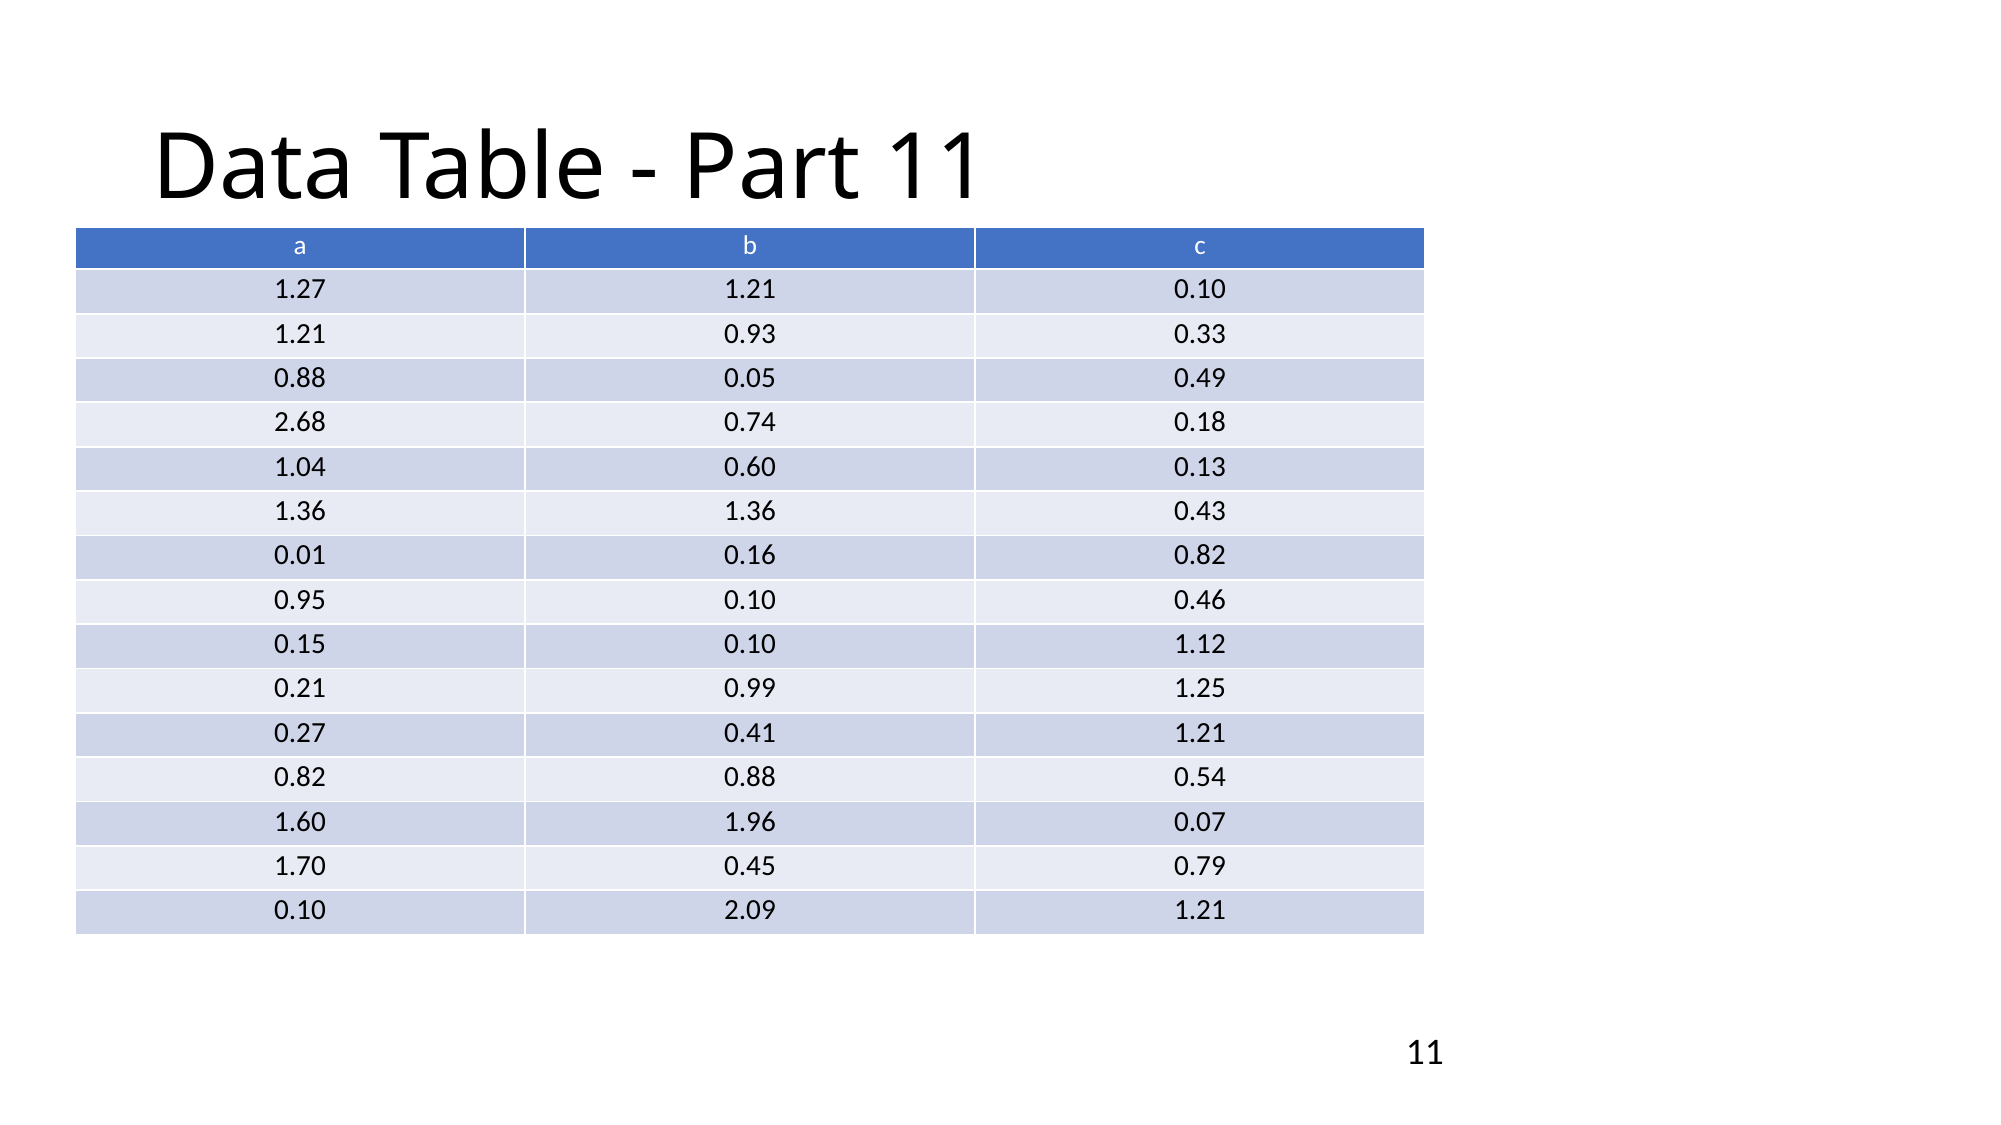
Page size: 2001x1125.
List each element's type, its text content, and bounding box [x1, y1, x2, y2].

table_cell 1.96 [526, 802, 974, 845]
table_cell 1.27 [76, 270, 524, 313]
table_cell 1.04 [76, 448, 524, 490]
table_cell 1.21 [76, 315, 524, 357]
table_cell 1.36 [76, 492, 524, 535]
table_cell 0.41 [526, 714, 974, 756]
table_cell 0.93 [526, 315, 974, 357]
table_cell 0.99 [526, 669, 974, 712]
table_cell 0.88 [76, 359, 524, 401]
table_cell 0.07 [976, 802, 1424, 845]
table_cell 0.01 [76, 536, 524, 579]
table_cell 2.09 [526, 891, 974, 934]
table_cell 0.49 [976, 359, 1424, 401]
text_box 11 [1391, 974, 1459, 1080]
table_cell 0.45 [526, 847, 974, 889]
table_header b [526, 228, 974, 268]
table_cell 0.10 [526, 581, 974, 623]
table_cell 0.74 [526, 403, 974, 446]
table_cell 0.82 [76, 758, 524, 801]
table_cell 0.18 [976, 403, 1424, 446]
table_cell 1.21 [976, 891, 1424, 934]
table_cell 0.43 [976, 492, 1424, 535]
table_cell 1.36 [526, 492, 974, 535]
table_cell 1.21 [526, 270, 974, 313]
table_cell 0.46 [976, 581, 1424, 623]
table_cell 1.21 [976, 714, 1424, 756]
title Data Table - Part 11 [137, 59, 1863, 278]
table_cell 0.60 [526, 448, 974, 490]
table_cell 0.10 [76, 891, 524, 934]
table_header c [976, 228, 1424, 268]
table_header a [76, 228, 524, 268]
table_cell 2.68 [76, 403, 524, 446]
table_cell 0.33 [976, 315, 1424, 357]
table_cell 1.12 [976, 625, 1424, 668]
table_cell 0.10 [976, 270, 1424, 313]
table_cell 0.95 [76, 581, 524, 623]
table_cell 0.82 [976, 536, 1424, 579]
table_cell 0.27 [76, 714, 524, 756]
table_cell 1.25 [976, 669, 1424, 712]
table_cell 0.05 [526, 359, 974, 401]
table_cell 0.10 [526, 625, 974, 668]
table_cell 0.13 [976, 448, 1424, 490]
table_cell 1.60 [76, 802, 524, 845]
table_cell 0.15 [76, 625, 524, 668]
table_cell 0.54 [976, 758, 1424, 801]
table_cell 0.21 [76, 669, 524, 712]
table_cell 0.79 [976, 847, 1424, 889]
table_cell 0.88 [526, 758, 974, 801]
table_cell 1.70 [76, 847, 524, 889]
table_cell 0.16 [526, 536, 974, 579]
